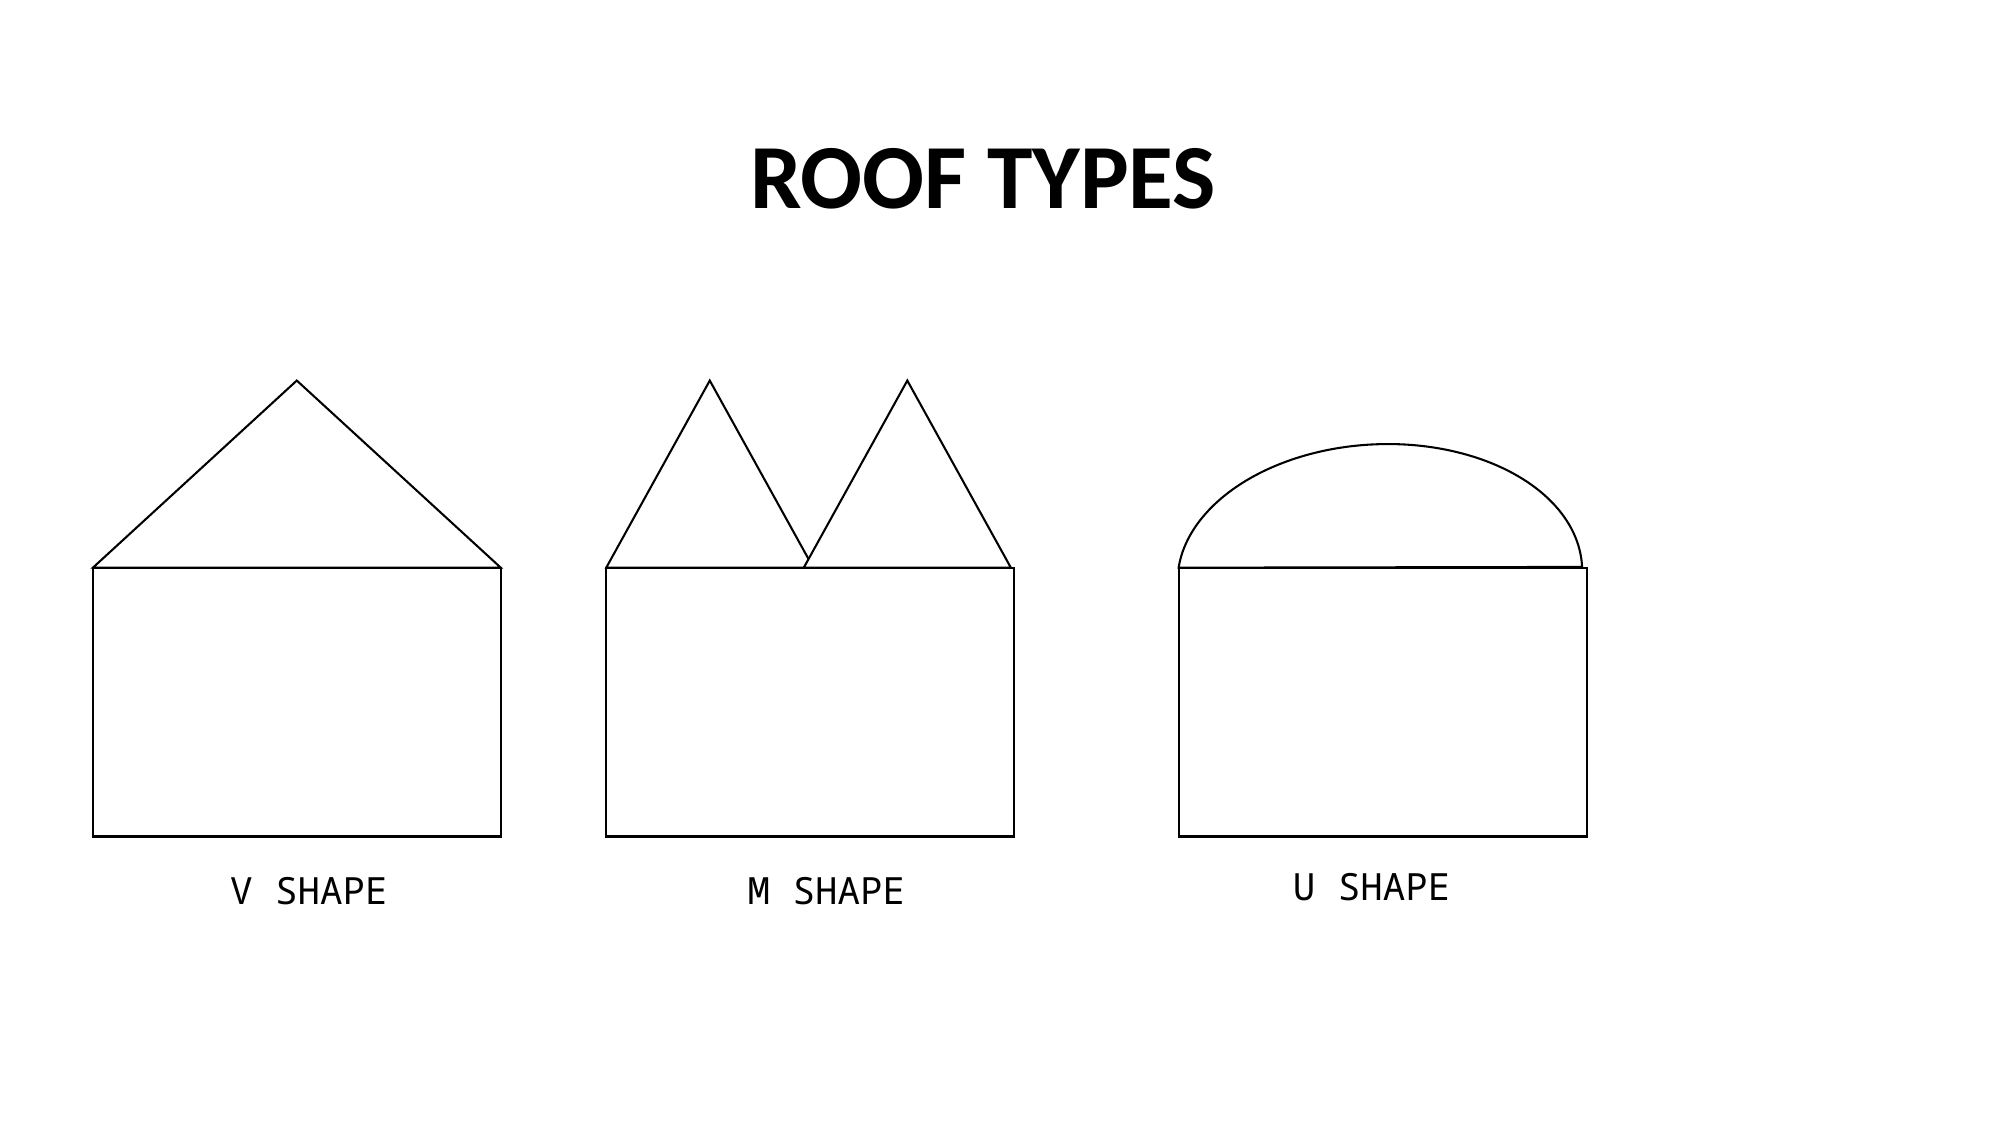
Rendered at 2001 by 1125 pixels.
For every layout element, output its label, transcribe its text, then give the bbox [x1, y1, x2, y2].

text_box [90, 379, 504, 569]
text_box [605, 567, 1015, 838]
text_box V SHAPE [215, 859, 425, 920]
text_box U SHAPE [1278, 855, 1488, 916]
text_box M SHAPE [732, 859, 942, 920]
text_box [802, 378, 1013, 569]
text_box [604, 378, 809, 569]
text_box [1177, 443, 1584, 569]
text_box [92, 569, 502, 838]
text_box [1178, 567, 1588, 838]
text_box ROOF TYPES [735, 109, 1232, 234]
